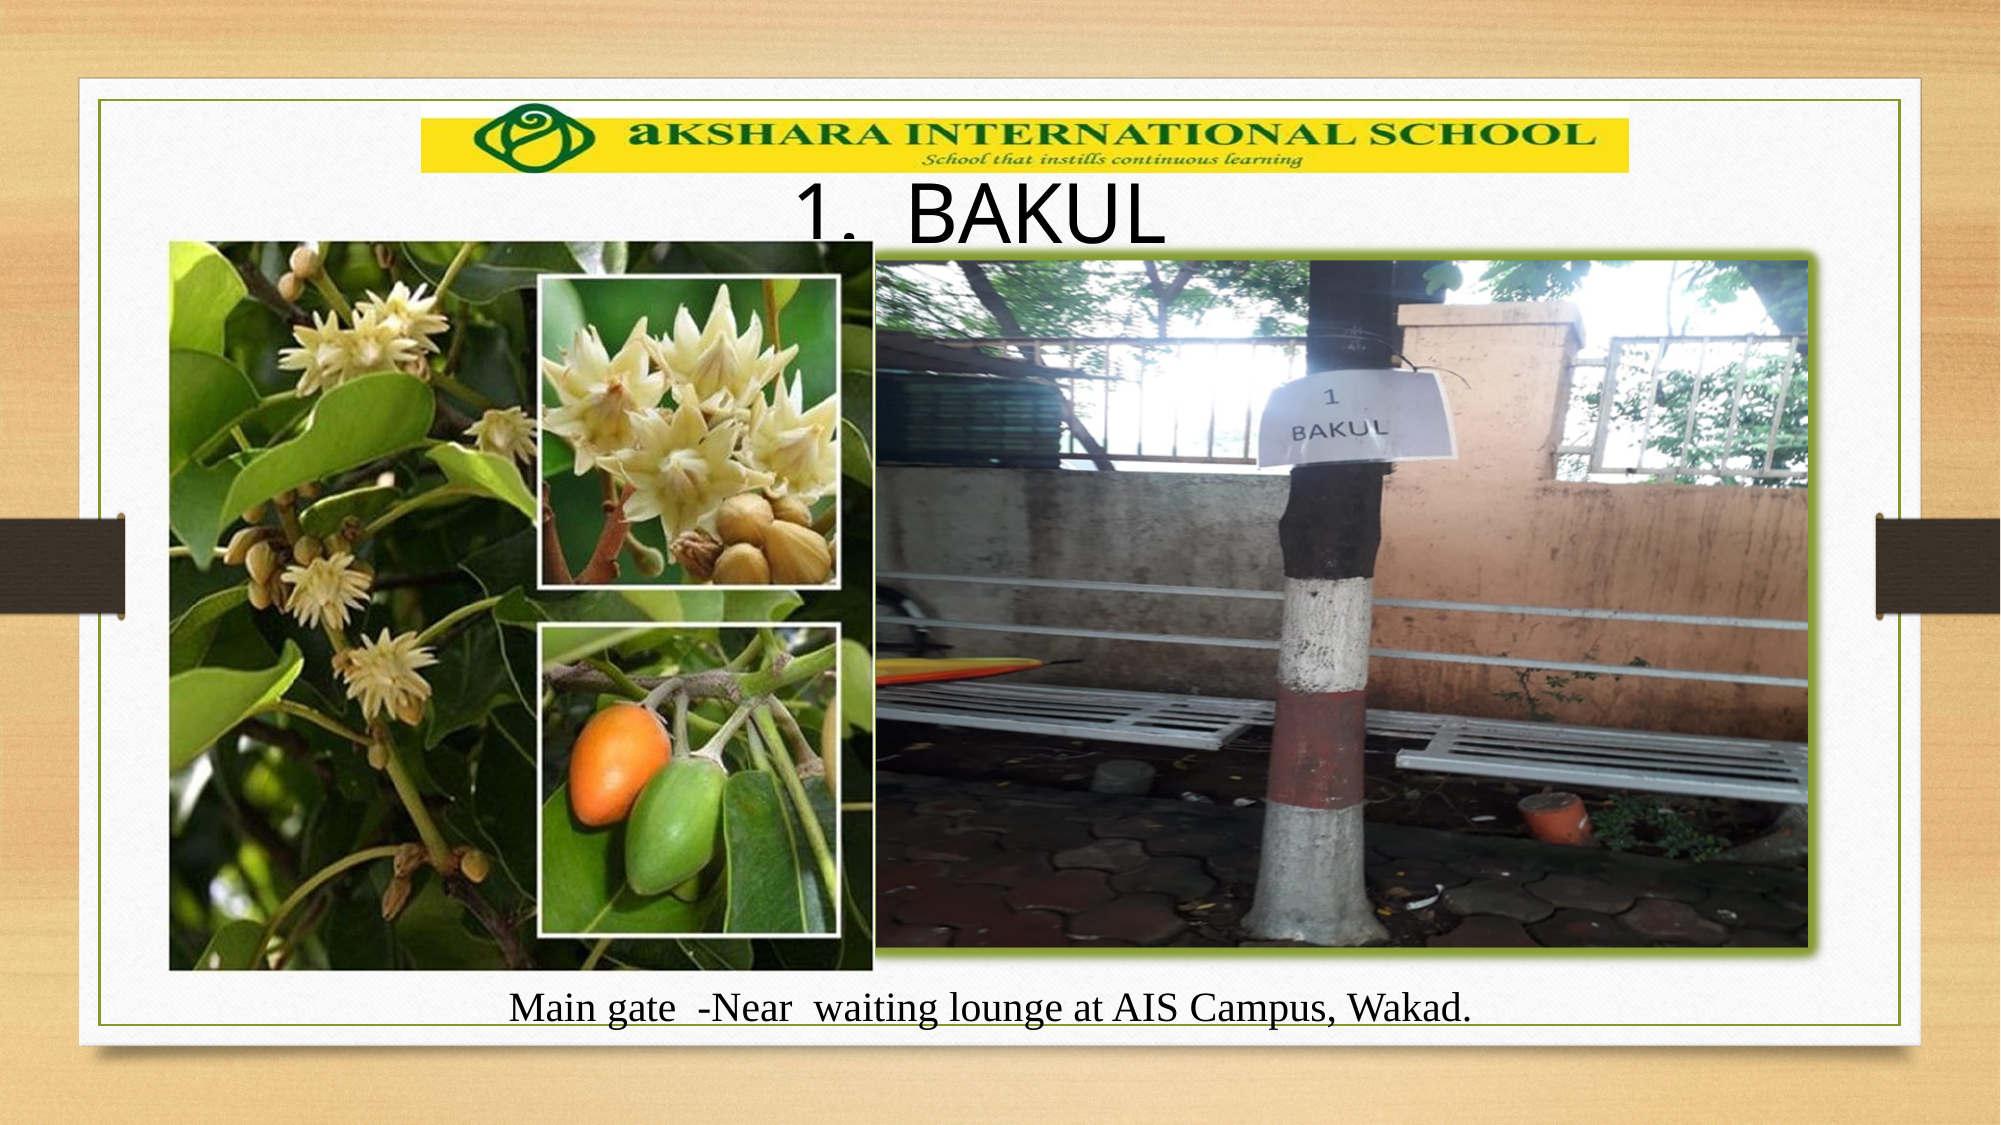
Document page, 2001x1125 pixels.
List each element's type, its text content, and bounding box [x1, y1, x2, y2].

text_box Main gate -Near waiting lounge at AIS Campus, Wakad. [493, 973, 1501, 1037]
picture [0, 0, 2001, 1125]
text_box 1. BAKUL [471, 174, 1503, 239]
